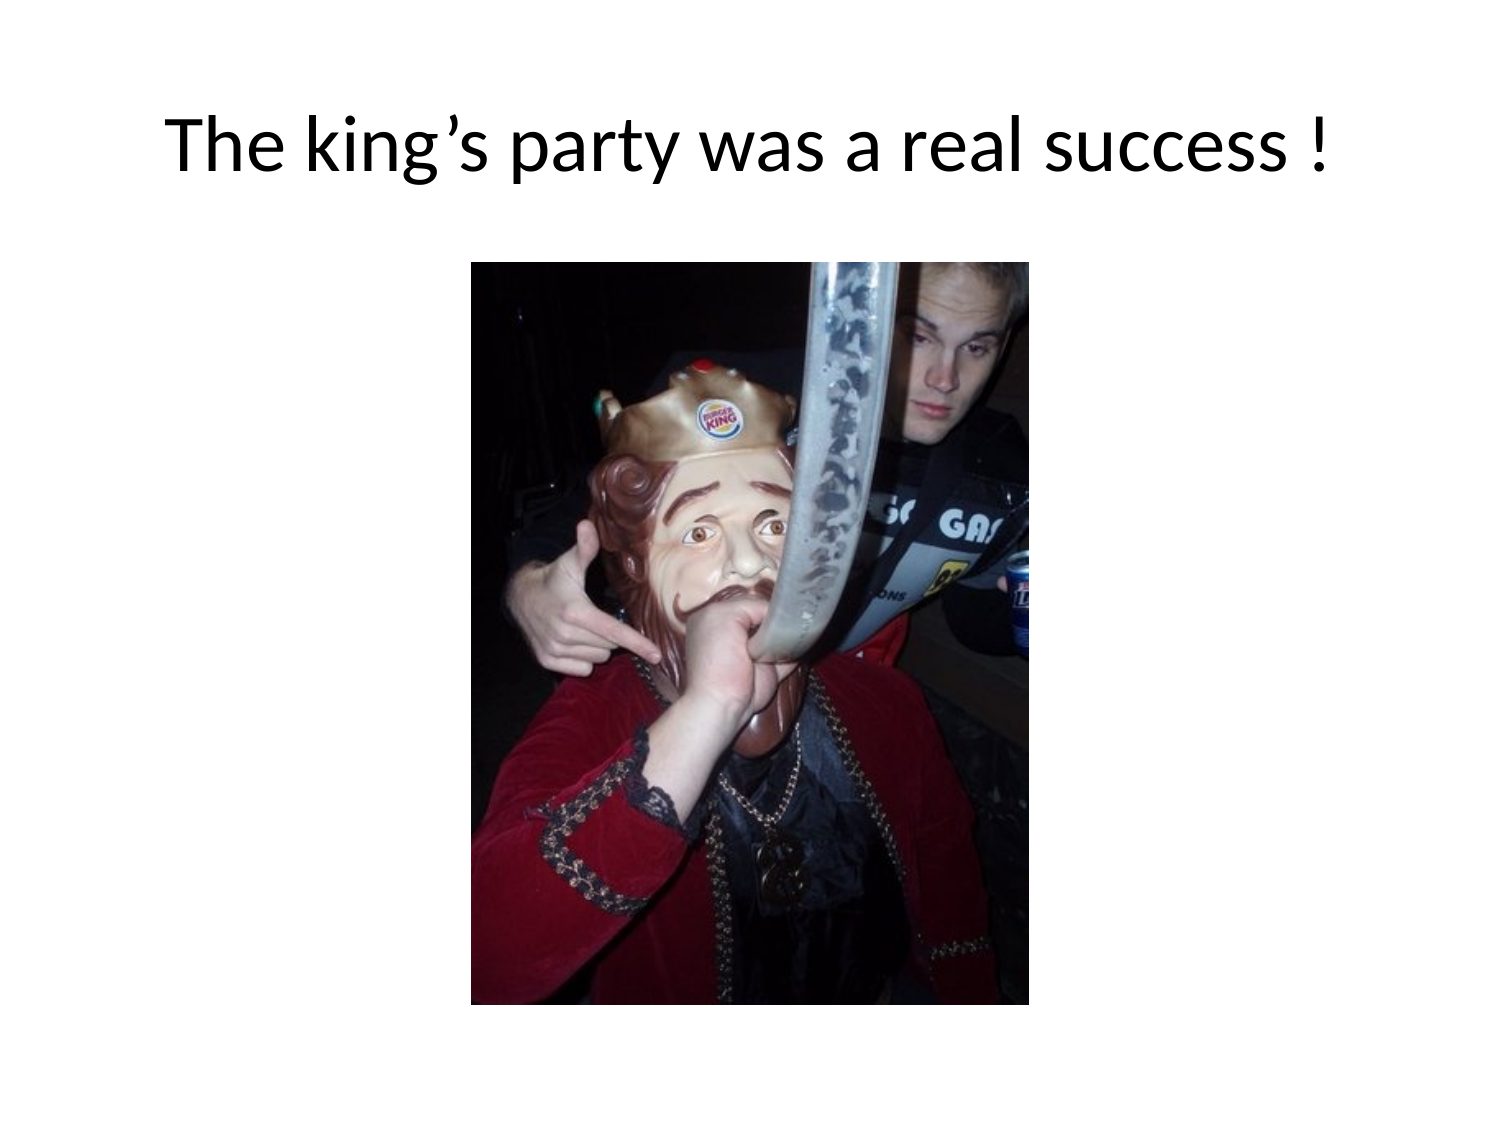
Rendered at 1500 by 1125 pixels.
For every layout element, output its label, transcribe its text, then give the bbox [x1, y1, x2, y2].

title The king’s party was a real success ! [75, 45, 1425, 233]
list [471, 262, 1029, 1006]
